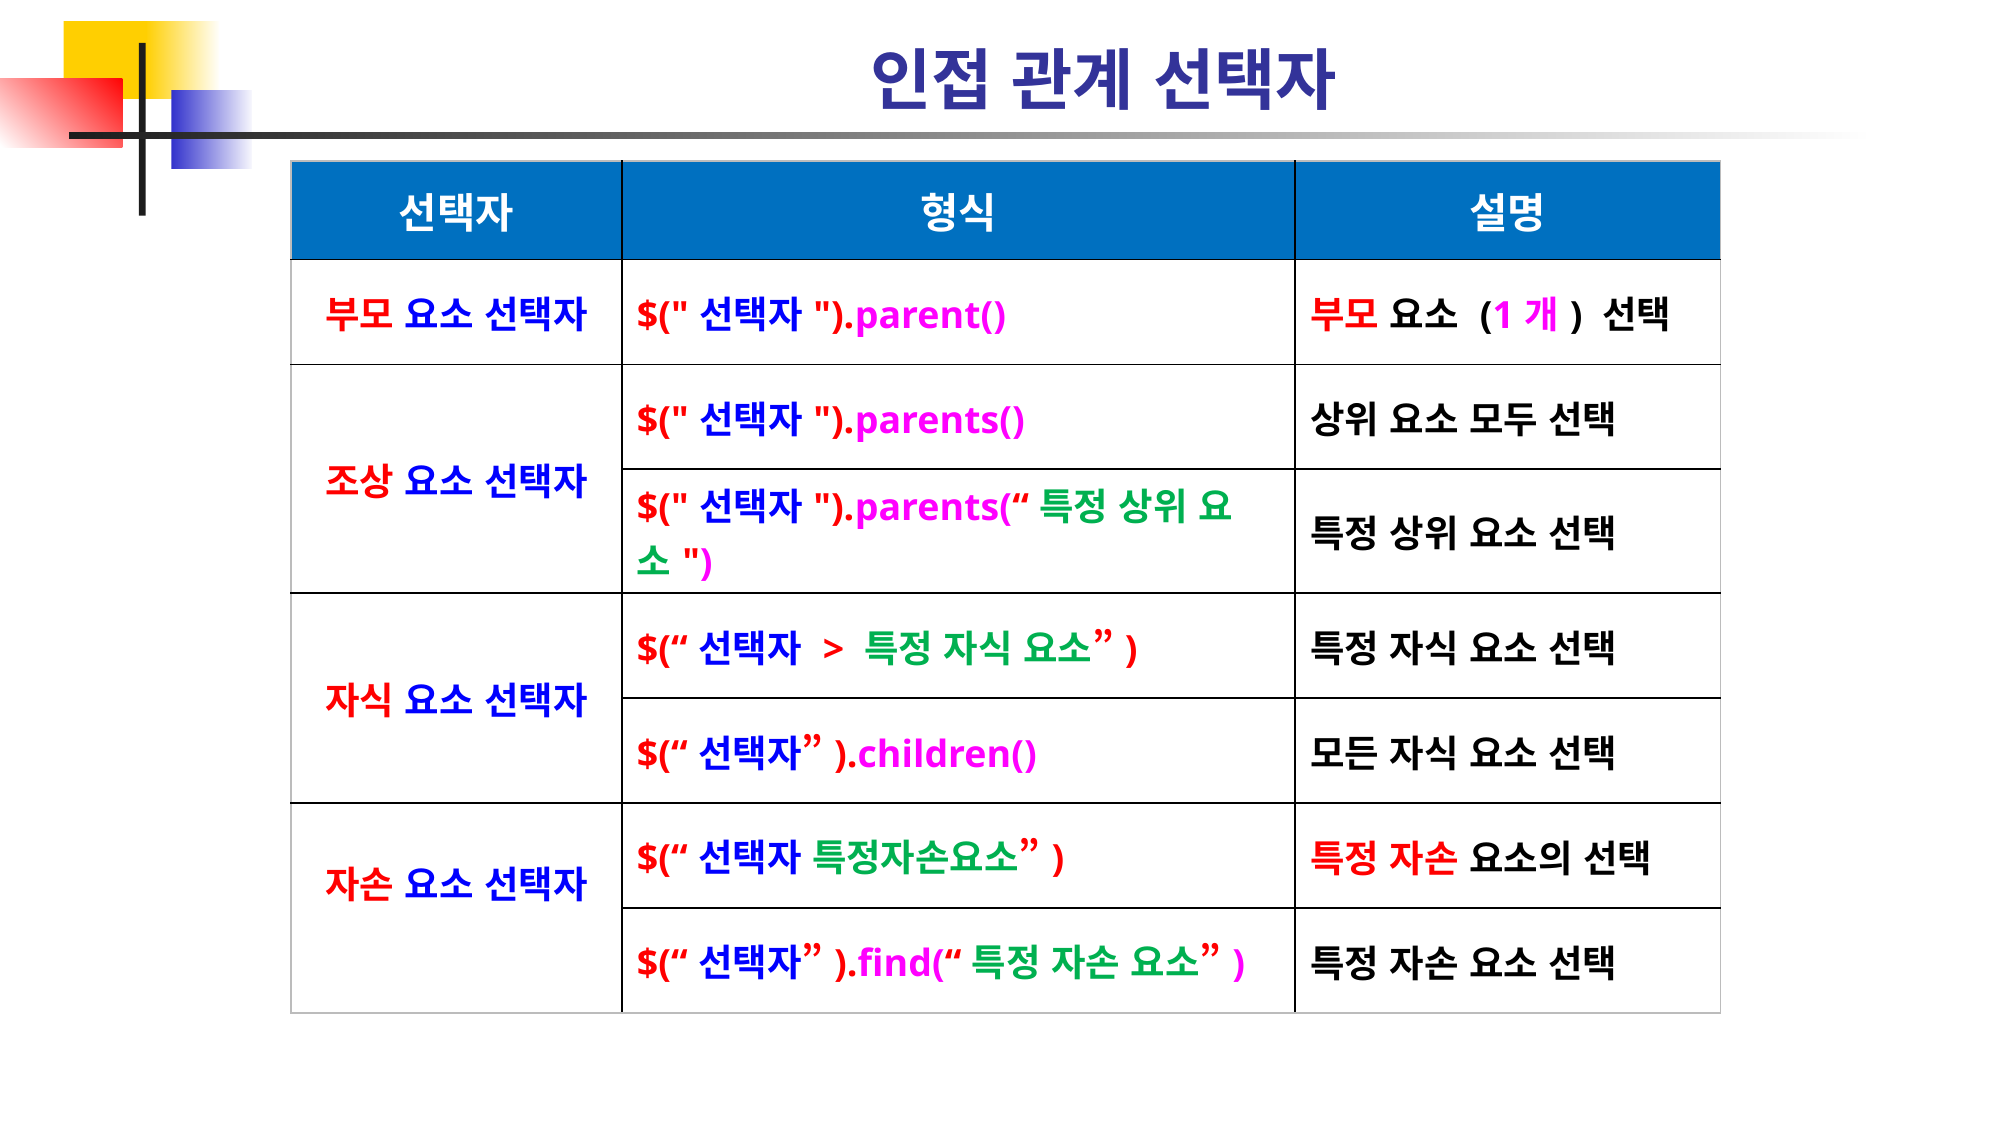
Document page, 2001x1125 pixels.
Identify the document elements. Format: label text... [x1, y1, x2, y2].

table_cell $("선택자").parents(“특정 상위 요소") [623, 470, 1294, 592]
table_cell $("선택자").parent() [623, 260, 1294, 364]
table_cell 모든 자식 요소 선택 [1296, 699, 1720, 802]
table_cell $(“선택자”).children() [623, 699, 1294, 802]
table_header 선택자 [292, 162, 621, 259]
table_cell 자식 요소 선택자 [292, 594, 621, 802]
table_cell $(“선택자 특정자손요소”) [623, 804, 1294, 907]
table_cell $("선택자").parents() [623, 365, 1294, 468]
table_cell 특정 자손 요소의 선택 [1296, 804, 1720, 907]
title 인접 관계 선택자 [251, 33, 1957, 126]
table_cell 특정 자식 요소 선택 [1296, 594, 1720, 697]
table_cell 상위 요소 모두 선택 [1296, 365, 1720, 468]
table_cell $(“선택자 > 특정 자식 요소”) [623, 594, 1294, 697]
table_cell 자손 요소 선택자 [292, 804, 621, 1012]
table_cell 조상 요소 선택자 [292, 365, 621, 592]
table_header 형식 [623, 162, 1294, 259]
table_cell 특정 자손 요소 선택 [1296, 909, 1720, 1012]
table_cell $(“선택자”).find(“특정 자손 요소”) [623, 909, 1294, 1012]
table_cell 부모 요소 (1개) 선택 [1296, 260, 1720, 364]
table_header 설명 [1296, 162, 1720, 259]
table_cell 부모 요소 선택자 [292, 260, 621, 364]
table_cell 특정 상위 요소 선택 [1296, 470, 1720, 592]
